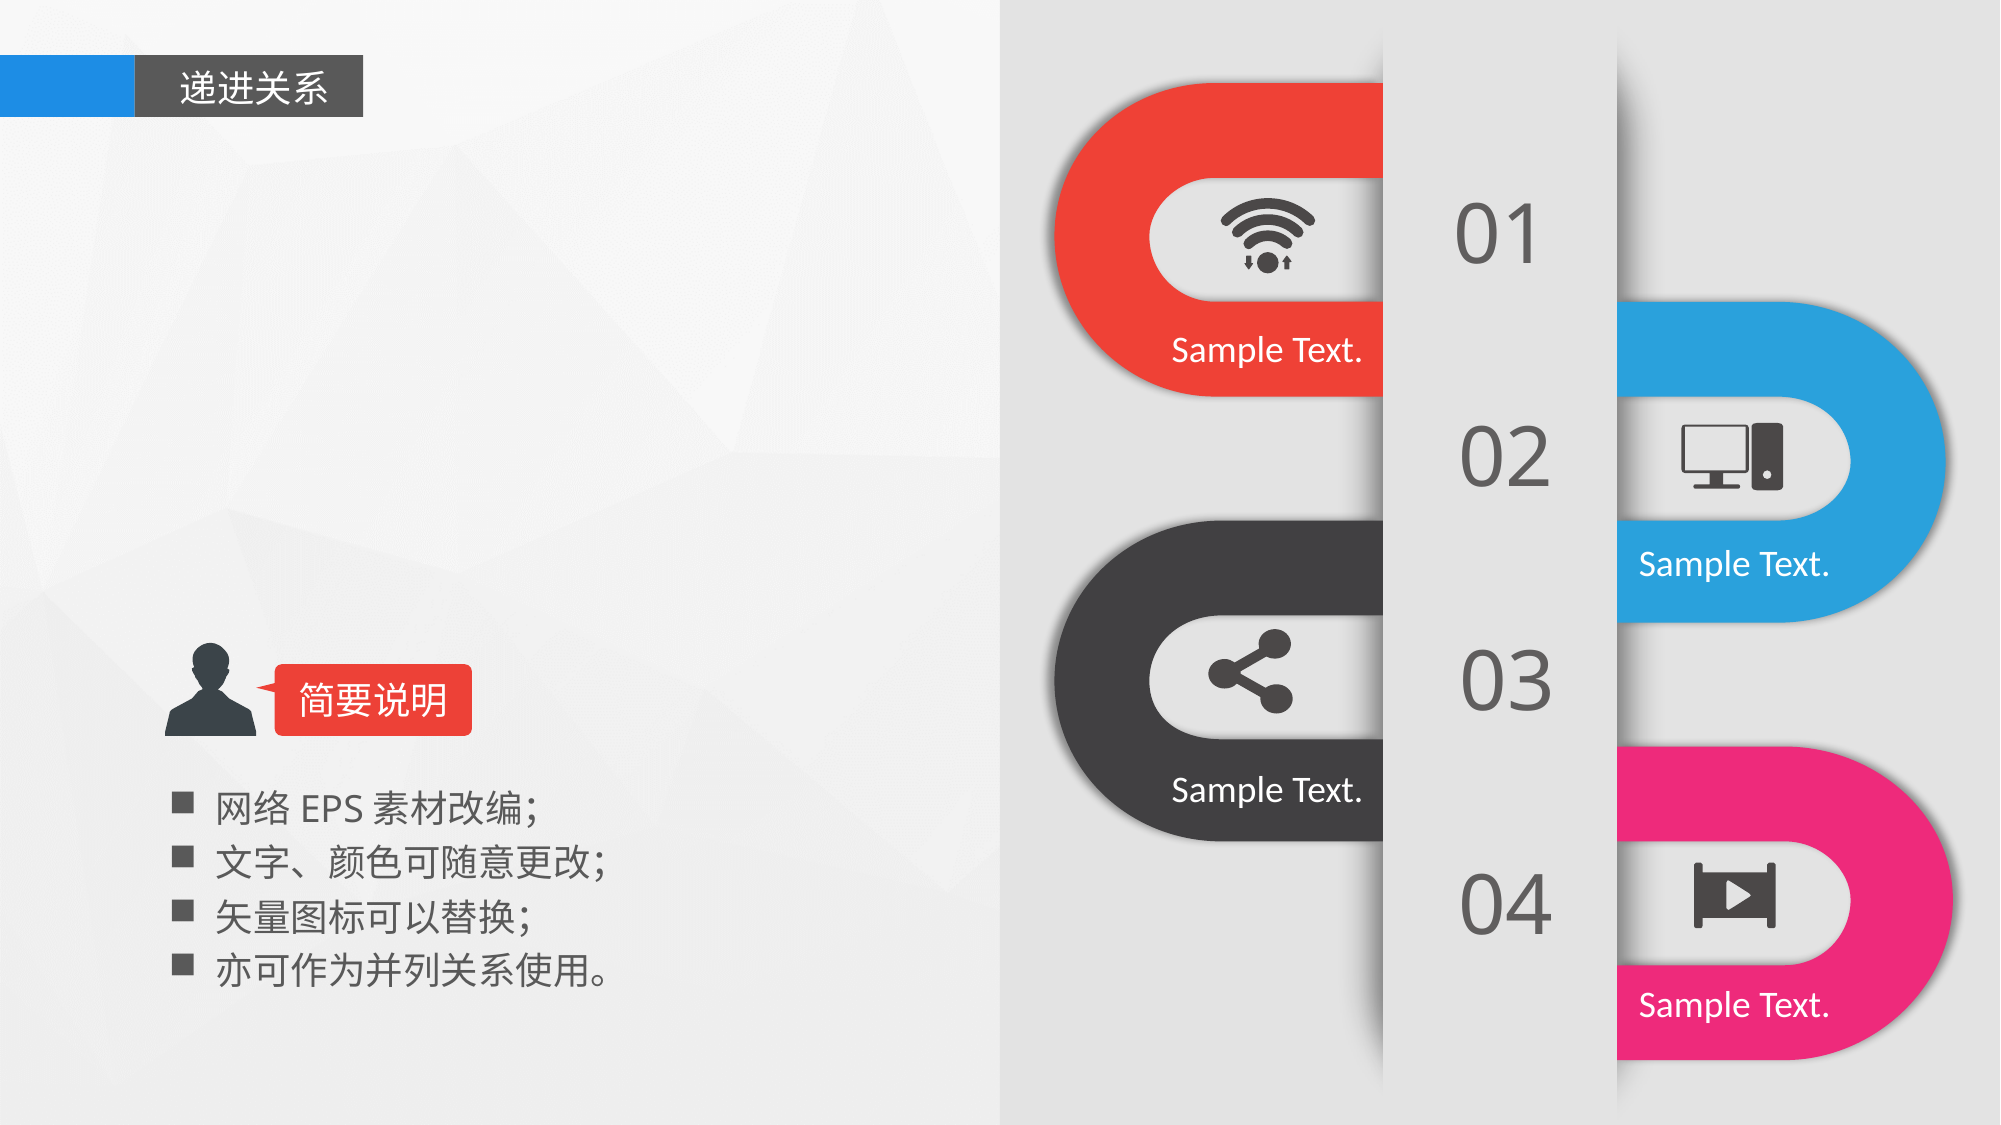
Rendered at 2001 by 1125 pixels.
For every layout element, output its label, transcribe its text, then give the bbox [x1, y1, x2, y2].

text_box Sample Text. [1156, 317, 1379, 378]
text_box Sample Text. [1156, 758, 1379, 818]
text_box Sample Text. [1624, 531, 1846, 592]
text_box 网络EPS素材改编； 文字、颜色可随意更改； 矢量图标可以替换； 亦可作为并列关系使用。 [154, 769, 738, 1000]
text_box [1618, 746, 1953, 1061]
text_box [1208, 629, 1293, 714]
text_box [1382, 22, 1617, 1103]
text_box Sample Text. [1624, 972, 1846, 1032]
text_box [1618, 0, 2000, 1125]
text_box [1054, 520, 1382, 842]
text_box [1220, 191, 1316, 275]
text_box [165, 642, 257, 736]
text_box [255, 680, 283, 696]
text_box [1618, 301, 1946, 623]
text_box [1694, 862, 1776, 929]
text_box 递进关系 [165, 57, 345, 117]
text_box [1681, 422, 1784, 491]
text_box [1054, 83, 1382, 397]
text_box [999, 0, 1382, 1125]
text_box 简要说明 [273, 663, 473, 737]
text_box [1382, 0, 1618, 1125]
